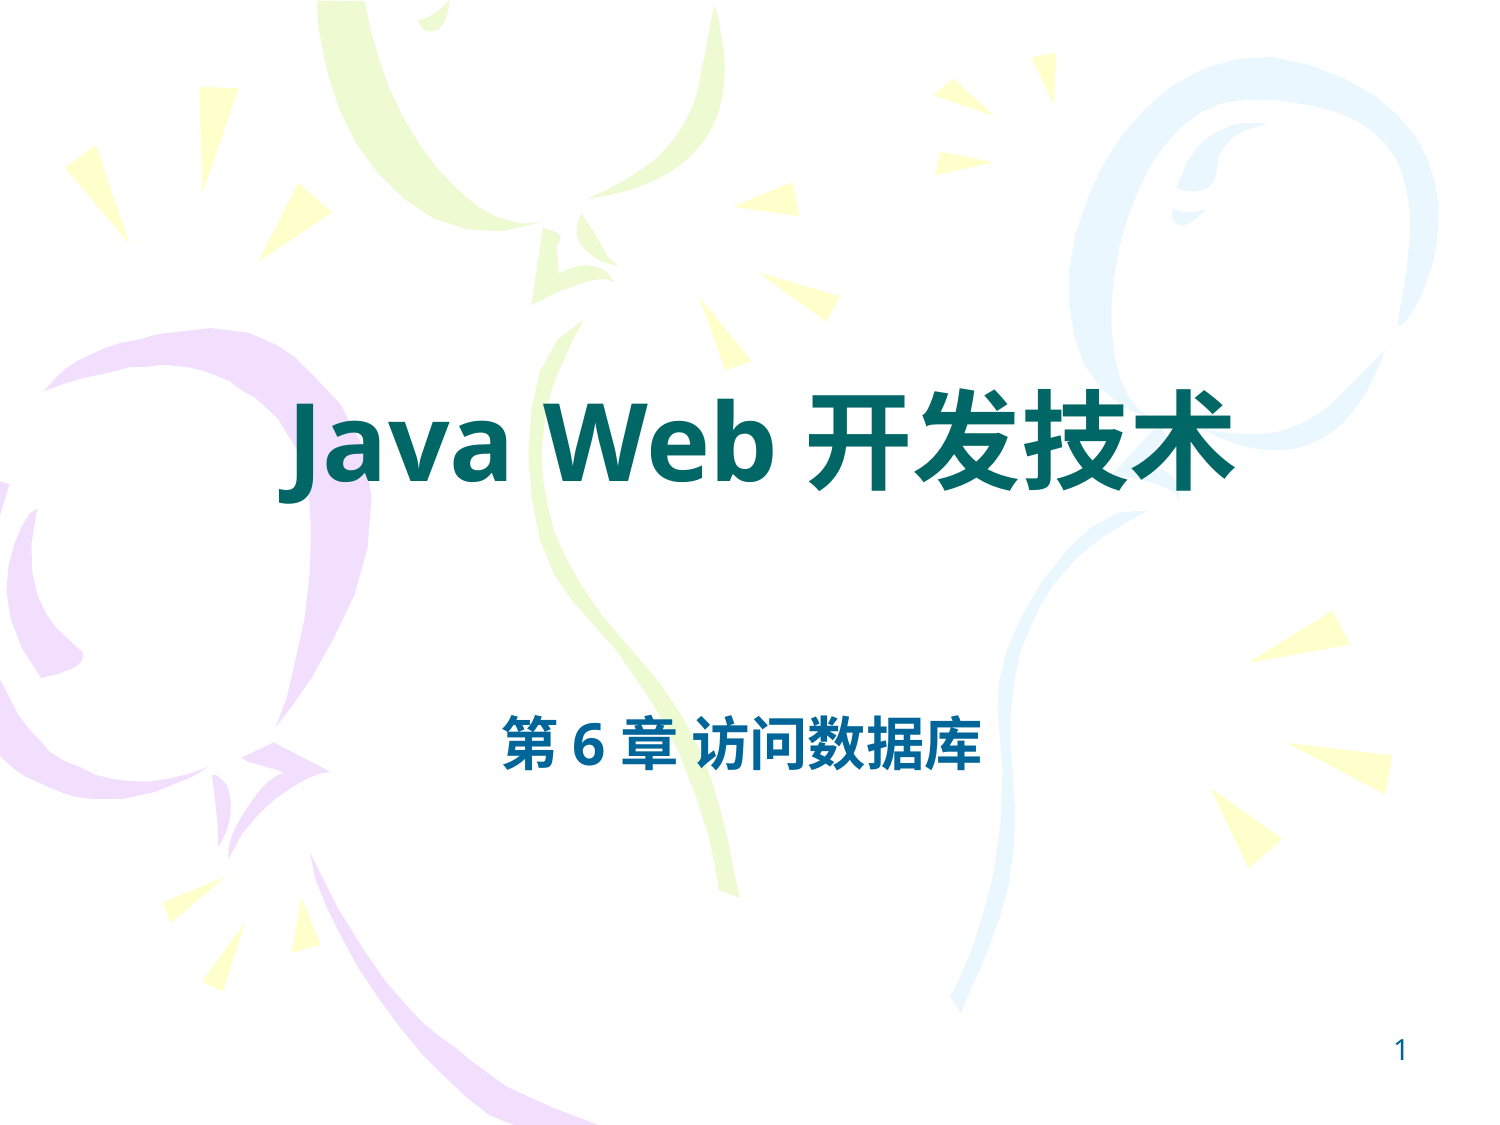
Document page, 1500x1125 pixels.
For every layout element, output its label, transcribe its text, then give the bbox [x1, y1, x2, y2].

slide_number 1 [1074, 1023, 1426, 1100]
title Java Web开发技术 [99, 362, 1426, 513]
subtitle 第6章 访问数据库 [237, 699, 1246, 838]
